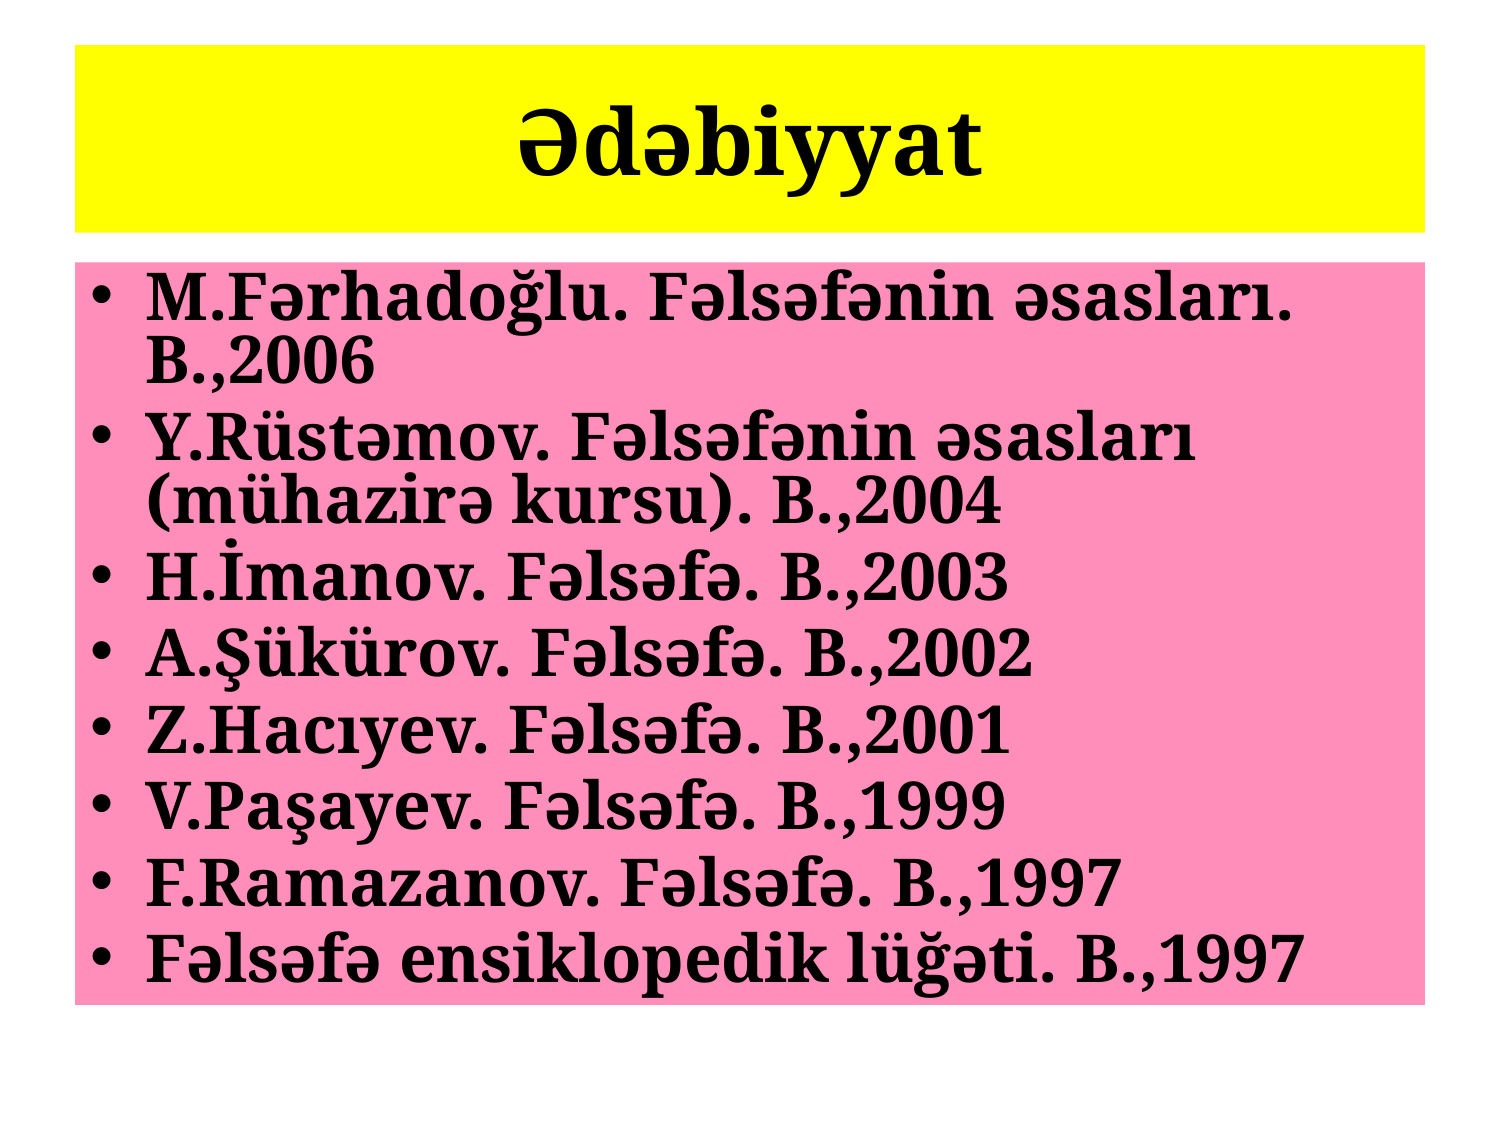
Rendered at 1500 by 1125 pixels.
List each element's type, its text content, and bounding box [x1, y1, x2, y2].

list M.Fərhadoğlu. Fəlsəfənin əsasları. B.,2006 Y.Rüstəmov. Fəlsəfənin əsasları (mühazirə kursu). B.,2004 H.İmanov. Fəlsəfə. B.,2003 A.Şükürov. Fəlsəfə. B.,2002 Z.Hacıyev. Fəlsəfə. B.,2001 V.Paşayev. Fəlsəfə. B.,1999 F.Ramazanov. Fəlsəfə. B.,1997 Fəlsəfə ensiklopedik lüğəti. B.,1997 [75, 262, 1425, 1005]
title Ədəbiyyat [75, 45, 1425, 233]
